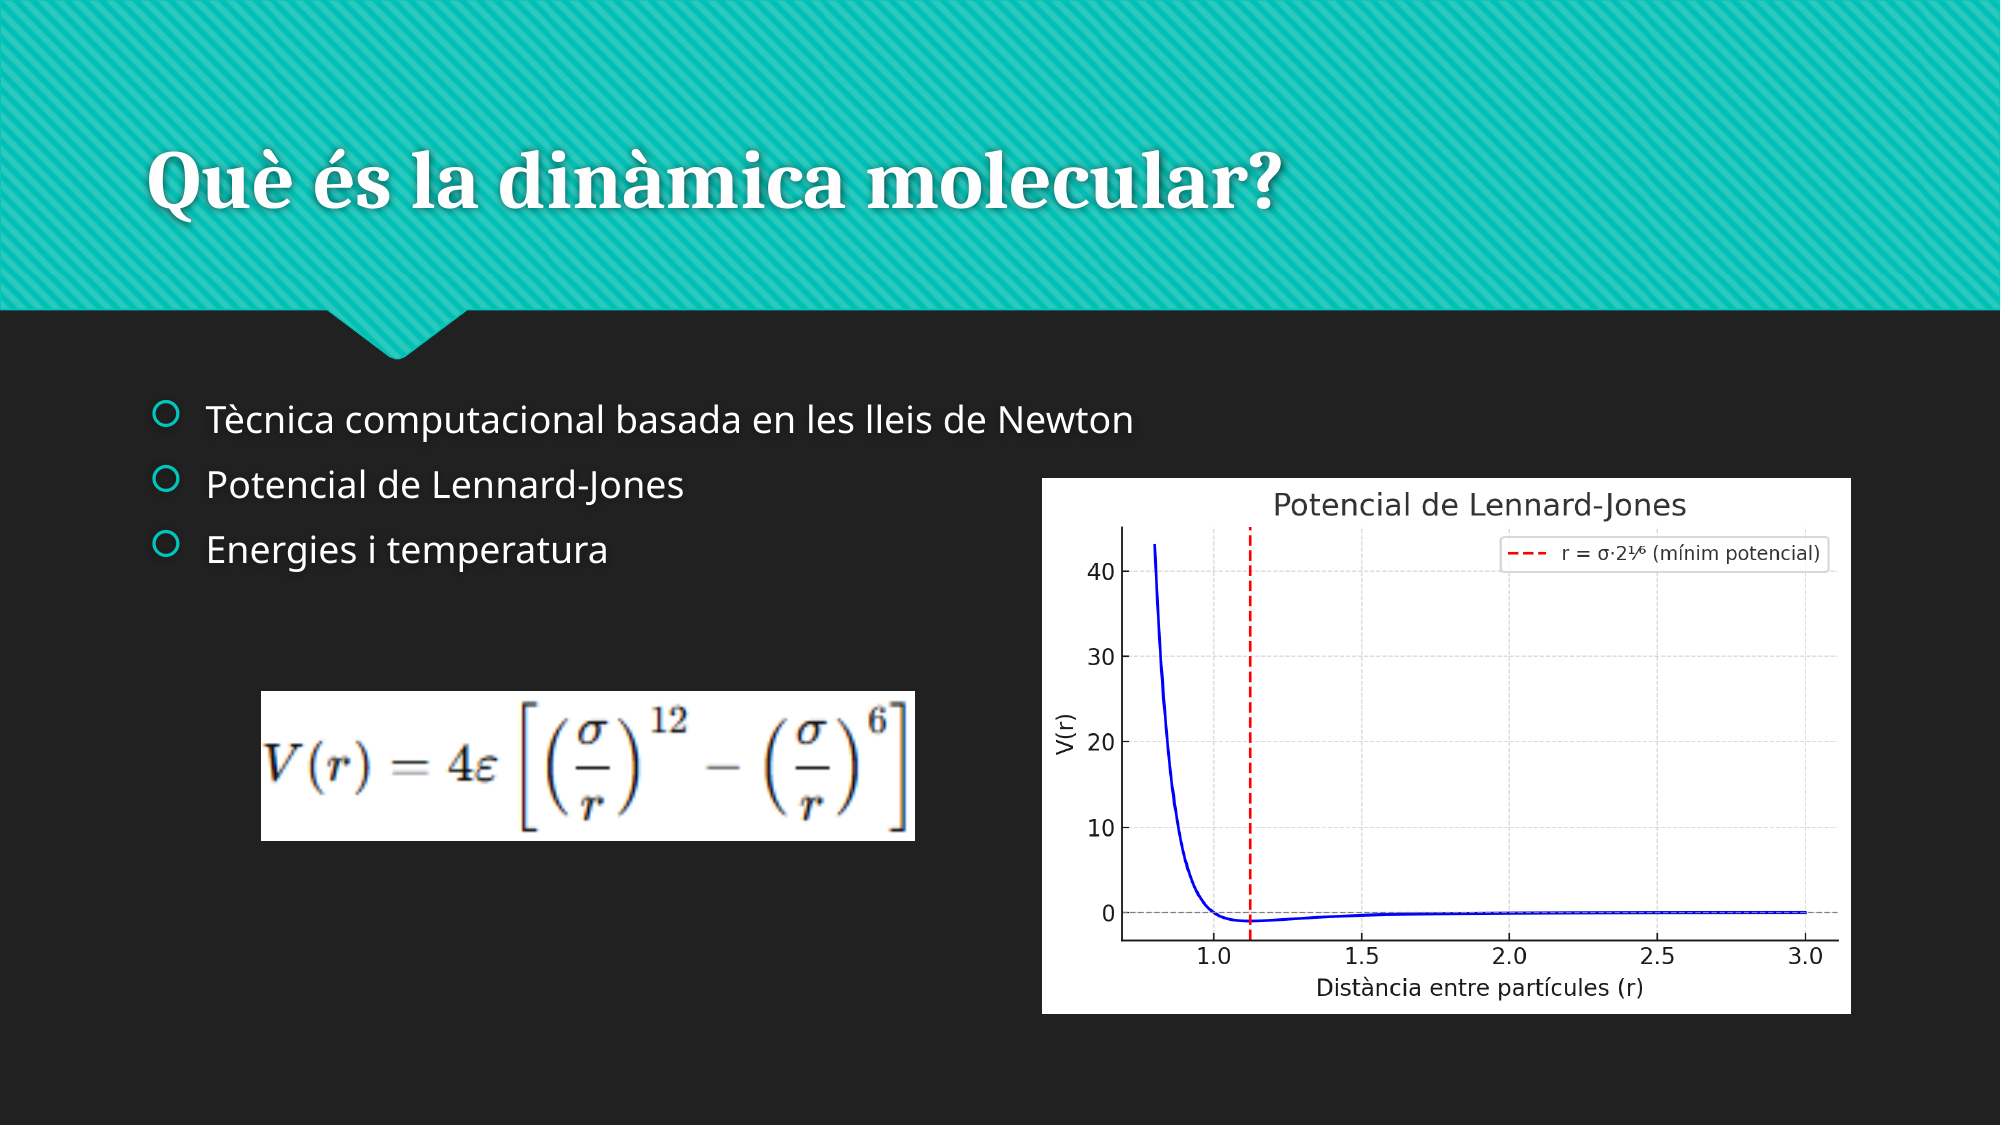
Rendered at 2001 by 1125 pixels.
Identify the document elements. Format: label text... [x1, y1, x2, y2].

picture [261, 691, 915, 841]
title Què és la dinàmica molecular? [132, 73, 1868, 233]
picture [1041, 478, 1852, 1014]
list Tècnica computacional basada en les lleis de Newton Potencial de Lennard-Jones Energies i temperatura [134, 364, 1866, 669]
